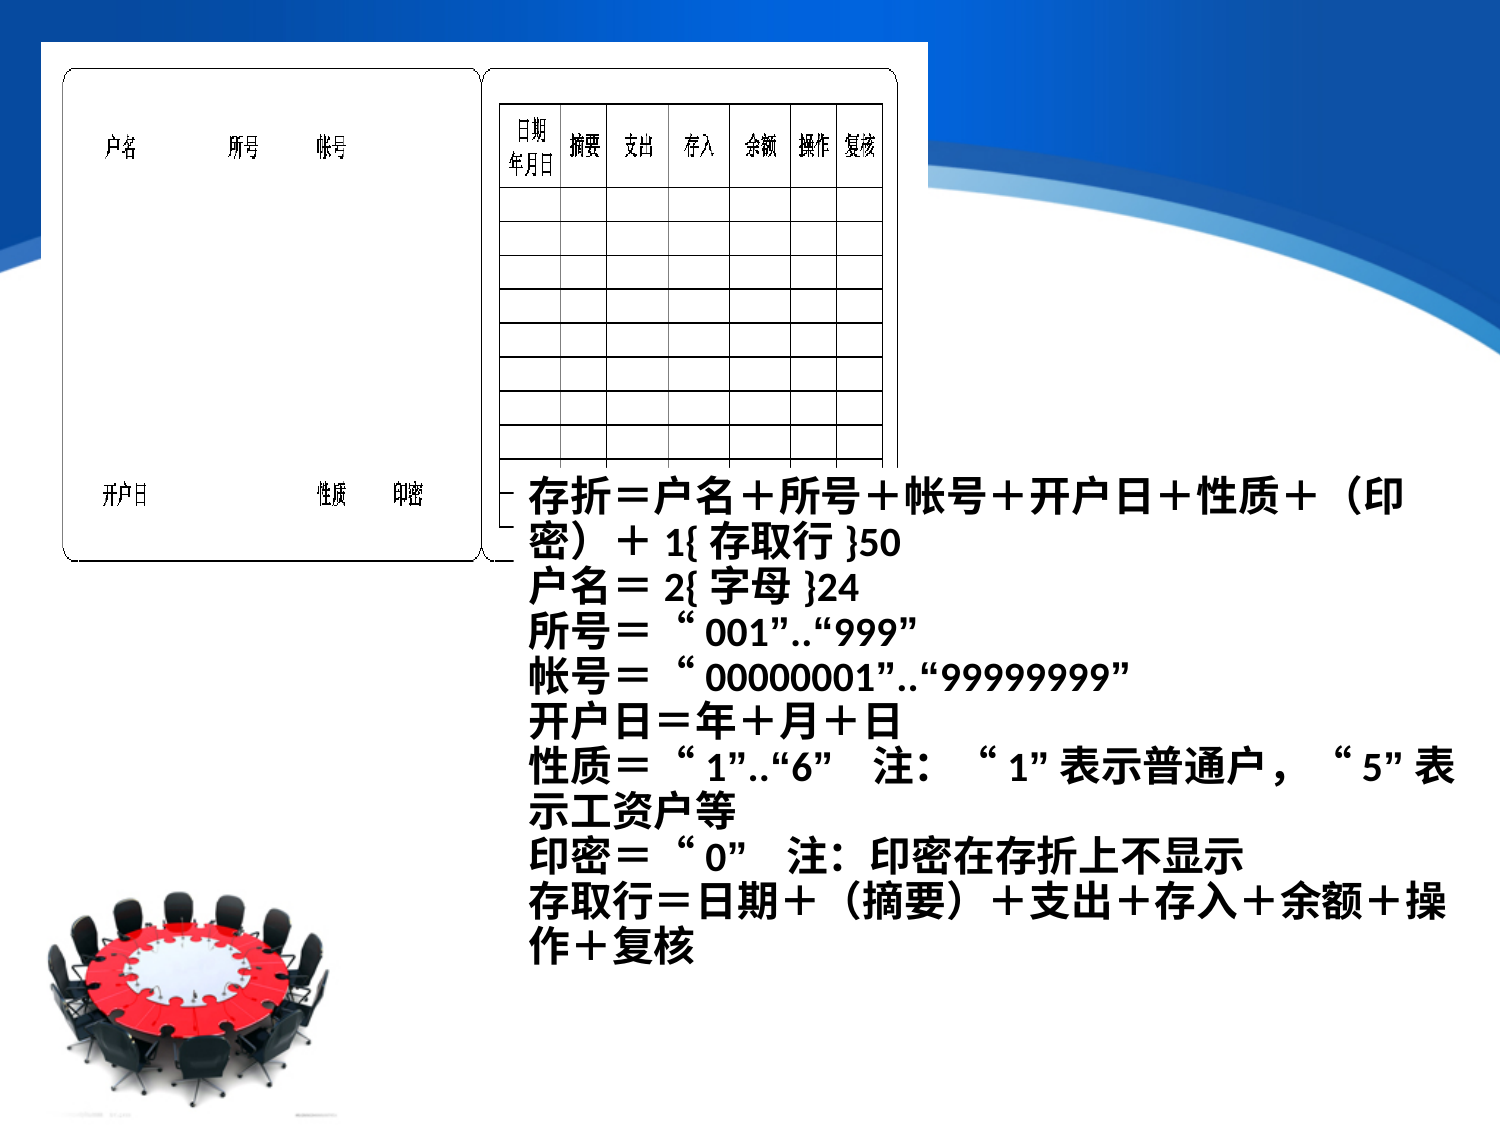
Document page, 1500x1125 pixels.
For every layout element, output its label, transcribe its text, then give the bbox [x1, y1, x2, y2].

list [40, 42, 928, 590]
picture [0, 0, 1500, 1125]
text_box 存折＝户名＋所号＋帐号＋开户日＋性质＋（印密）＋1{存取行}50 户名＝2{字母}24 所号＝“001”..“999” 帐号＝“00000001”..“99999999” 开户日＝年＋月＋日 性质＝“1”..“6” 注：“1”表示普通户，“5”表示工资户等 印密＝“0” 注：印密在存折上不显示 存取行＝日期＋（摘要）＋支出＋存入＋余额＋操作＋复核 [513, 467, 1500, 978]
